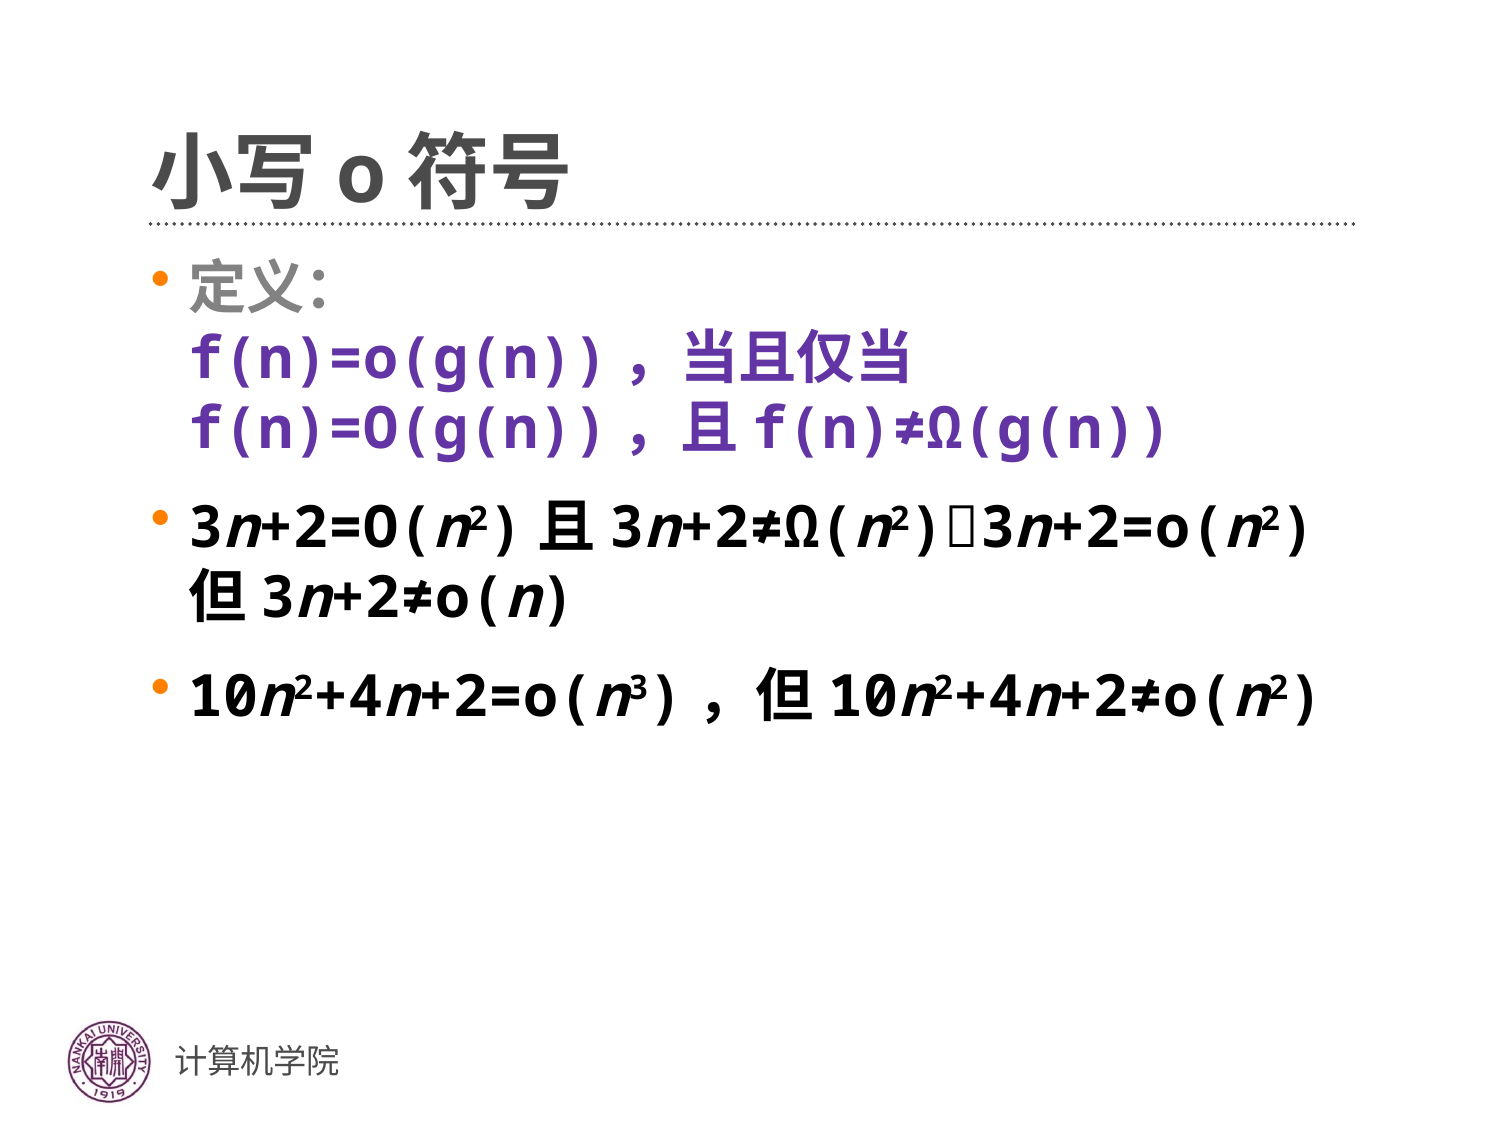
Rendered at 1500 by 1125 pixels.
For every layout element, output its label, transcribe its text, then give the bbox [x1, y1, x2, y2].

picture [64, 1017, 154, 1106]
list 定义： f(n)=o(g(n))，当且仅当f(n)=O(g(n))，且f(n)≠Ω(g(n)) 3n+2=O(n2)且3n+2≠Ω(n2)3n+2=o(n2)但3n+2≠o(n) 10n2+4n+2=o(n3)，但10n2+4n+2≠o(n2) [150, 250, 1360, 1001]
title 小写o符号 [150, 82, 1360, 221]
